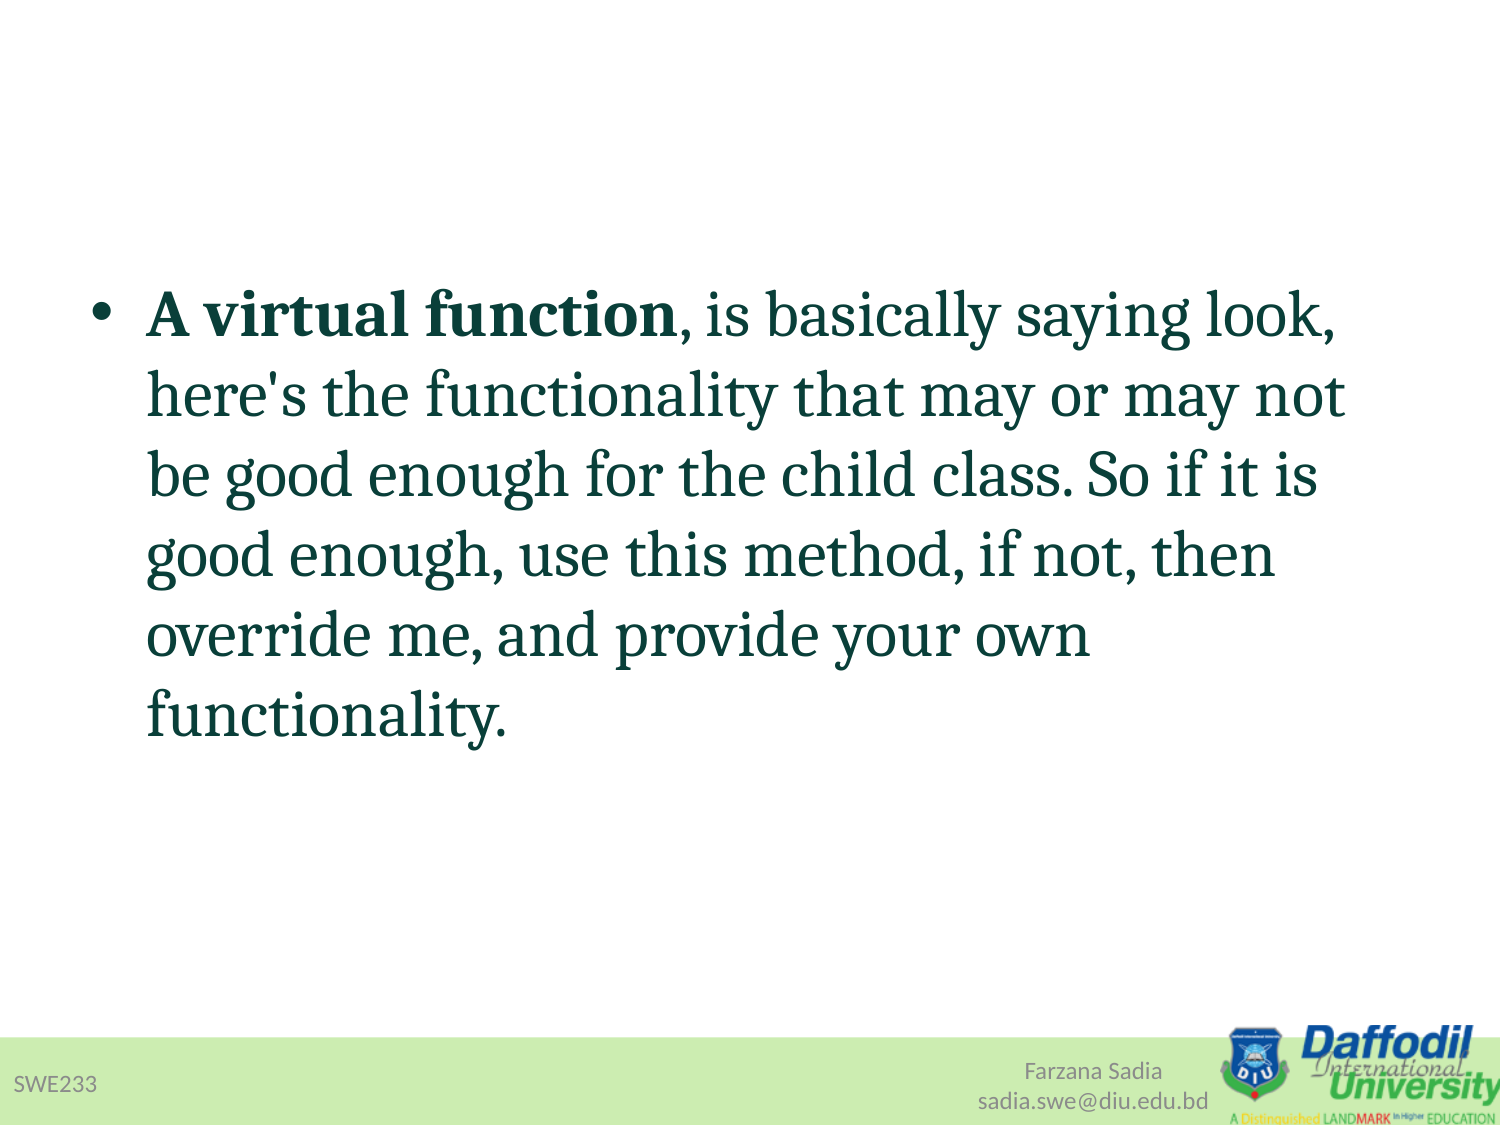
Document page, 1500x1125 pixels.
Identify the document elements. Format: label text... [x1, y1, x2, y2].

list A virtual function, is basically saying look, here's the functionality that may or may not be good enough for the child class. So if it is good enough, use this method, if not, then override me, and provide your own functionality. [75, 262, 1425, 1005]
picture [1220, 1025, 1500, 1125]
